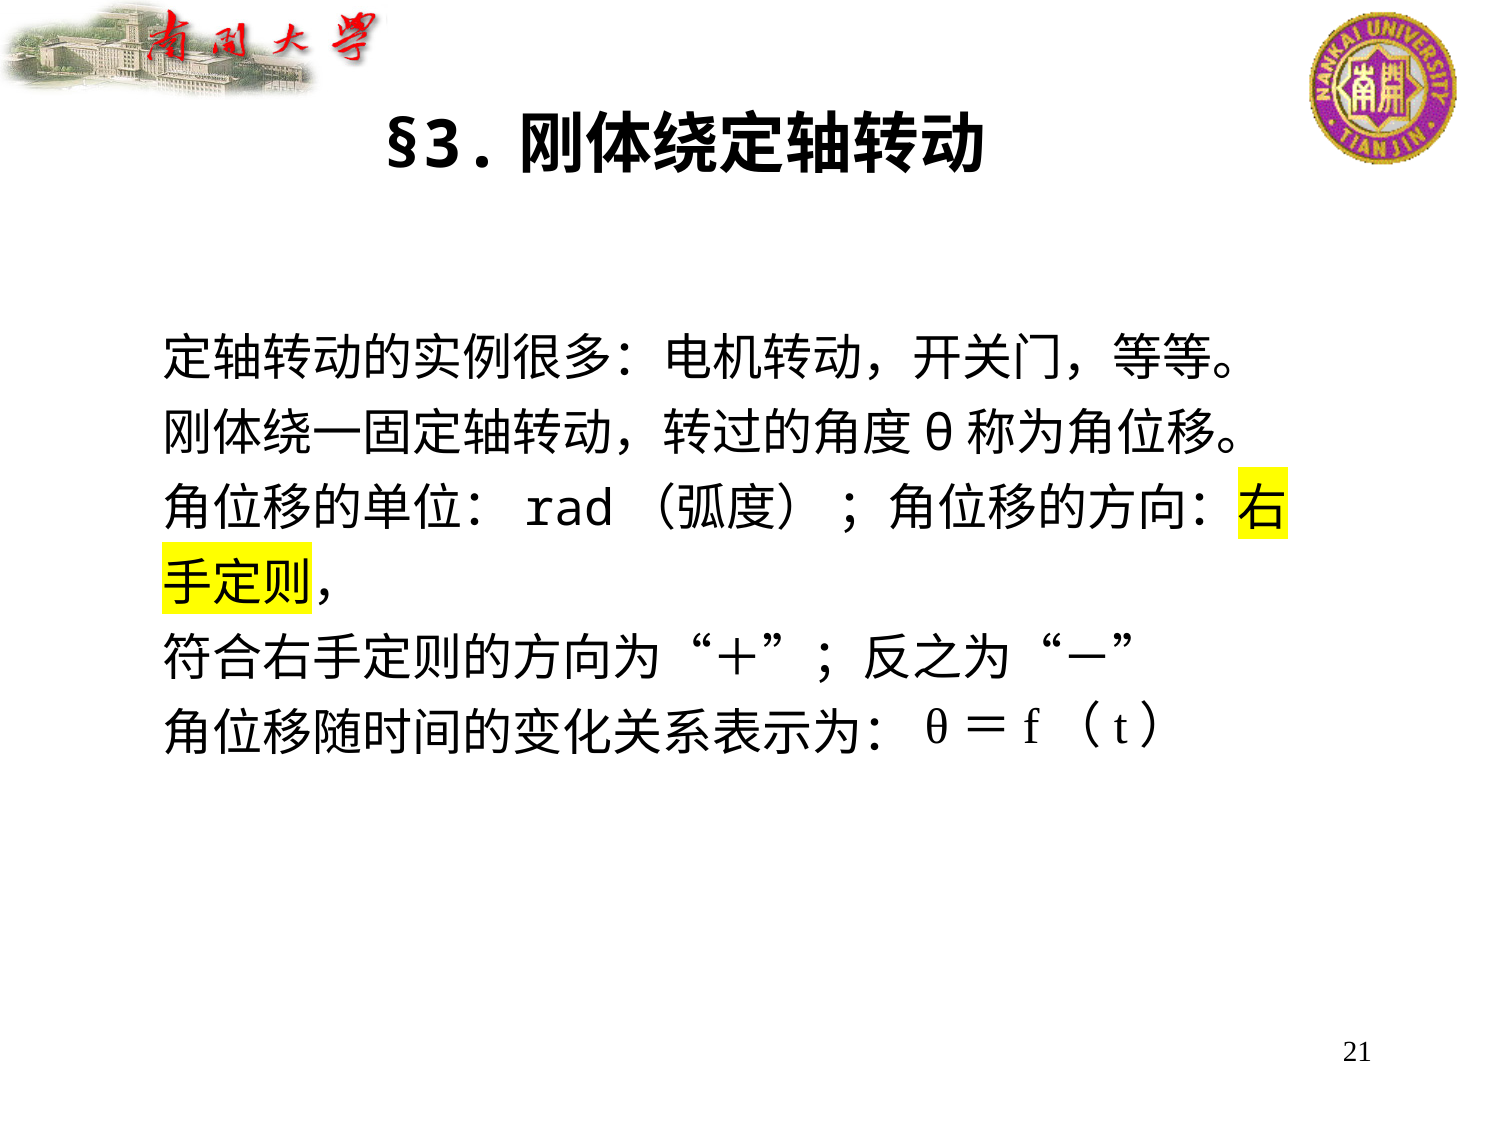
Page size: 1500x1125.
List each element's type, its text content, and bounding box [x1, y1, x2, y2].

picture [0, 0, 388, 100]
text_box 定轴转动的实例很多：电机转动，开关门，等等。 刚体绕一固定轴转动，转过的角度θ称为角位移。 角位移的单位：rad（弧度） ；角位移的方向：右手定则， 符合右手定则的方向为“＋”；反之为“－” 角位移随时间的变化关系表示为： [147, 302, 1306, 768]
picture [1262, 0, 1500, 178]
slide_number 21 [1074, 1024, 1388, 1101]
text_box θ＝f（t） [910, 685, 1205, 761]
title §3.刚体绕定轴转动 [46, 46, 1323, 235]
